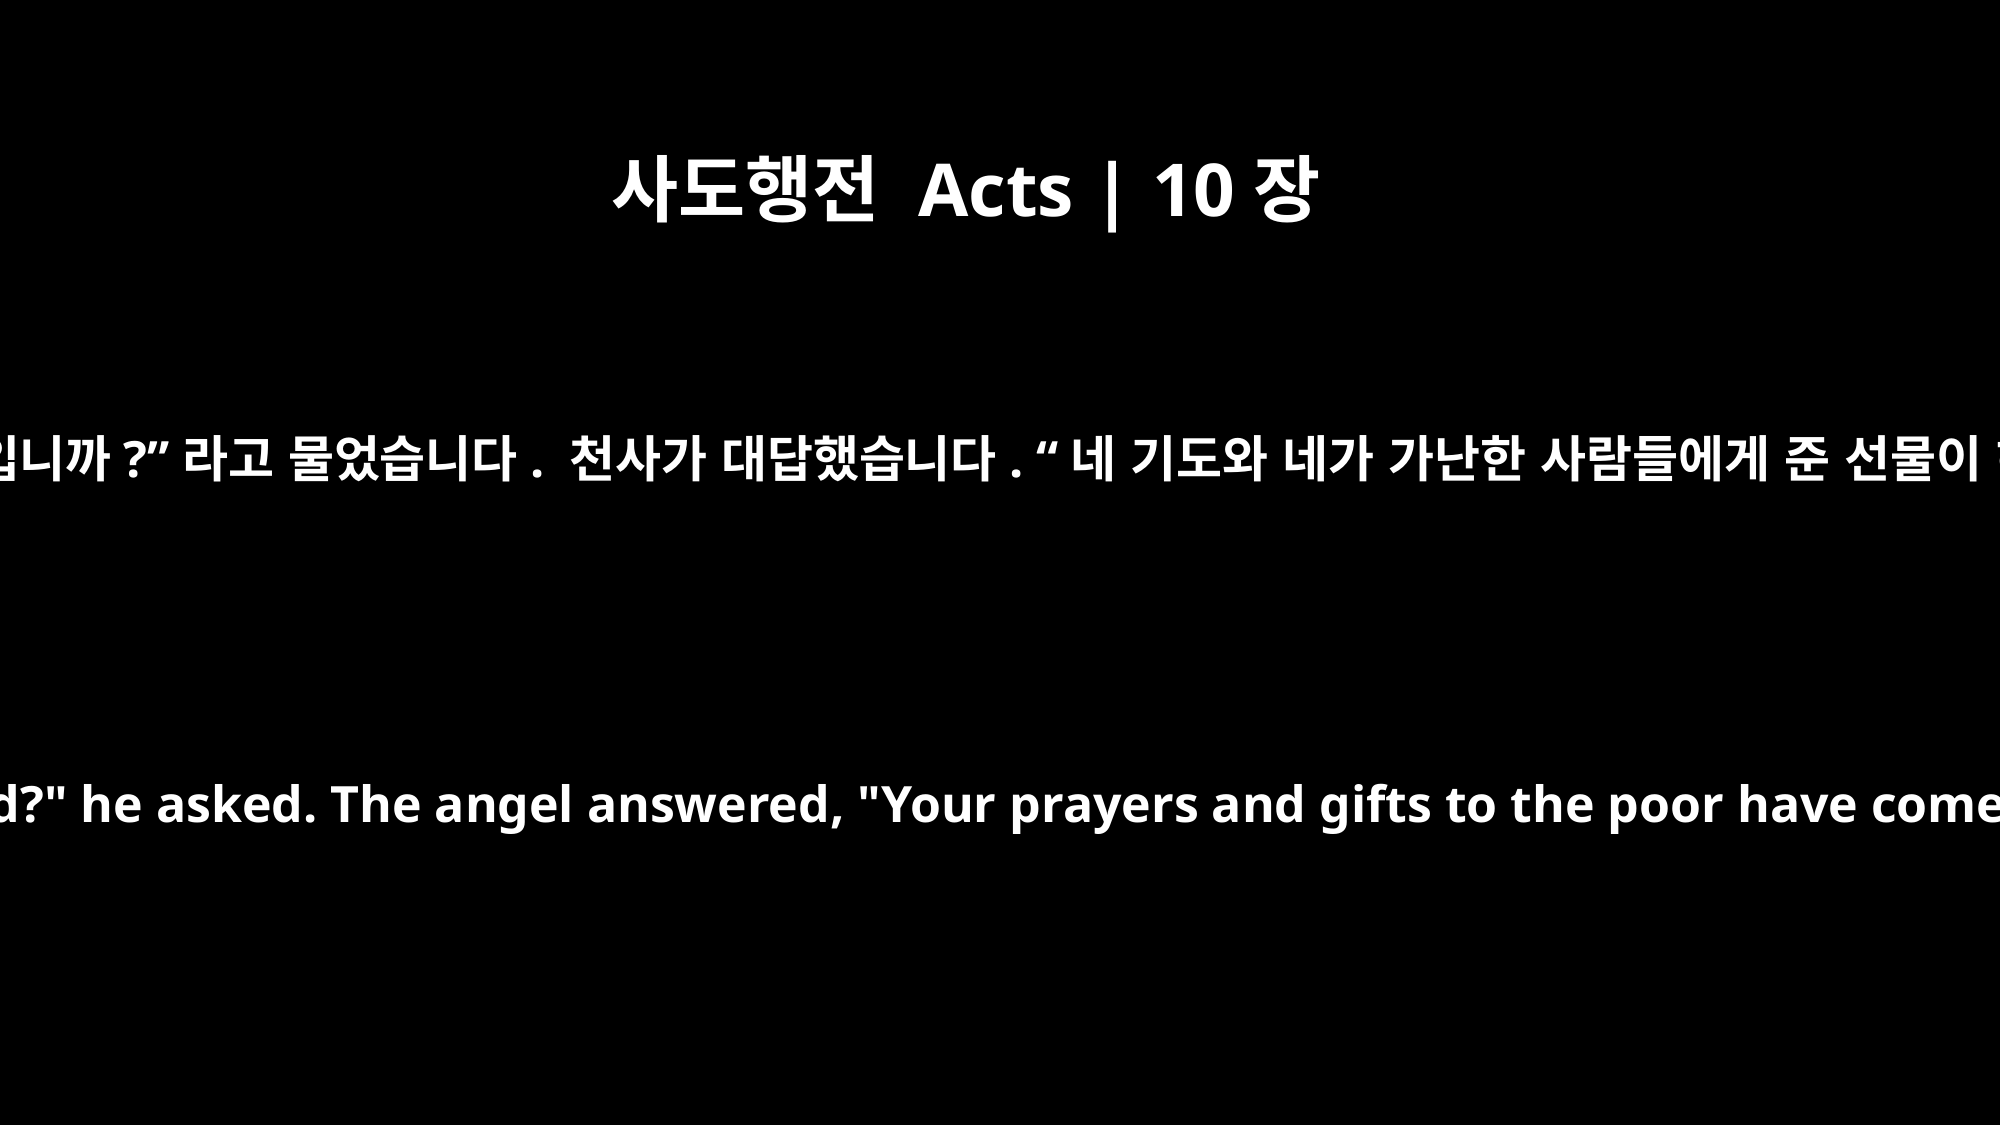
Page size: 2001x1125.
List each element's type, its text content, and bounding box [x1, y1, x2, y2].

text_box Cornelius stared at him in fear. "What is it, Lord?" he asked. The angel answered, "Your prayers and gifts to the poor have come up as a memorial offering before God. [0, 764, 2000, 840]
text_box 4 고넬료가 천사를 쳐다보고 “주님, 무슨 일입니까?”라고 물었습니다. 천사가 대답했습니다. “네 기도와 네가 가난한 사람들에게 준 선물이 하나님 앞에 기억되는 제물로 올려졌다. [0, 359, 2000, 495]
text_box 사도행전 Acts | 10장 [596, 136, 1336, 239]
